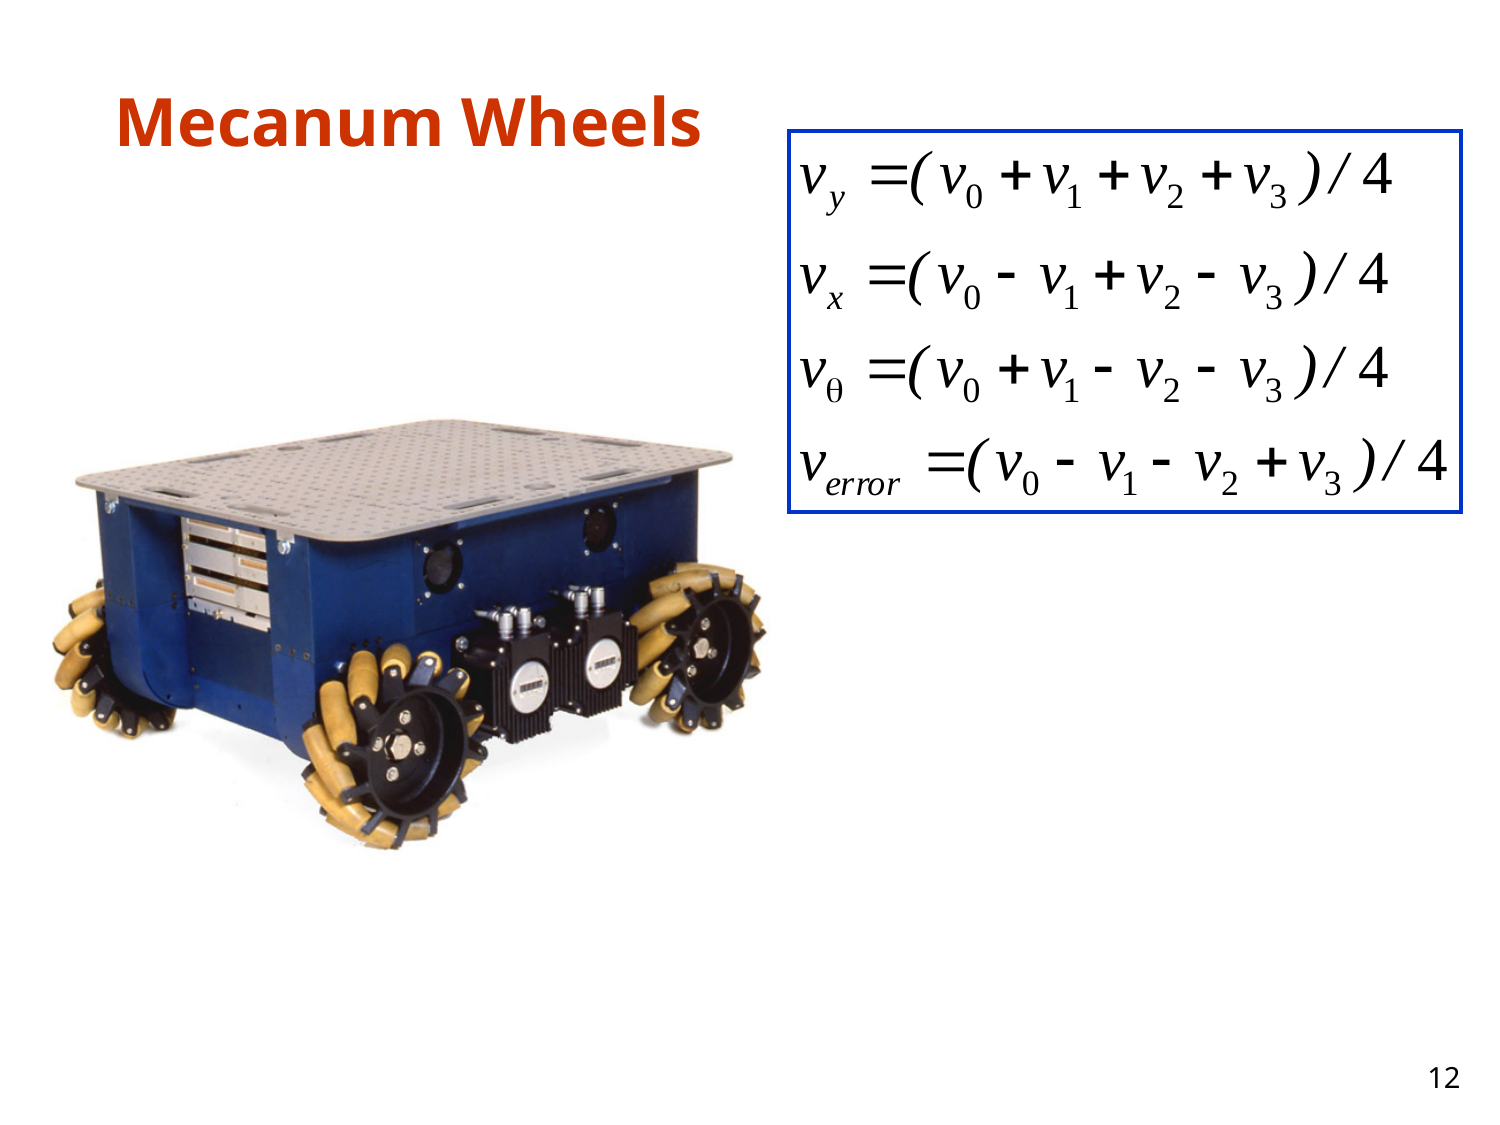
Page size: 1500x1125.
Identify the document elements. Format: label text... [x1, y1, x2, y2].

slide_number 12 [1375, 1031, 1476, 1107]
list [43, 414, 780, 859]
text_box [790, 132, 1460, 511]
title Mecanum Wheels [99, 72, 1482, 168]
